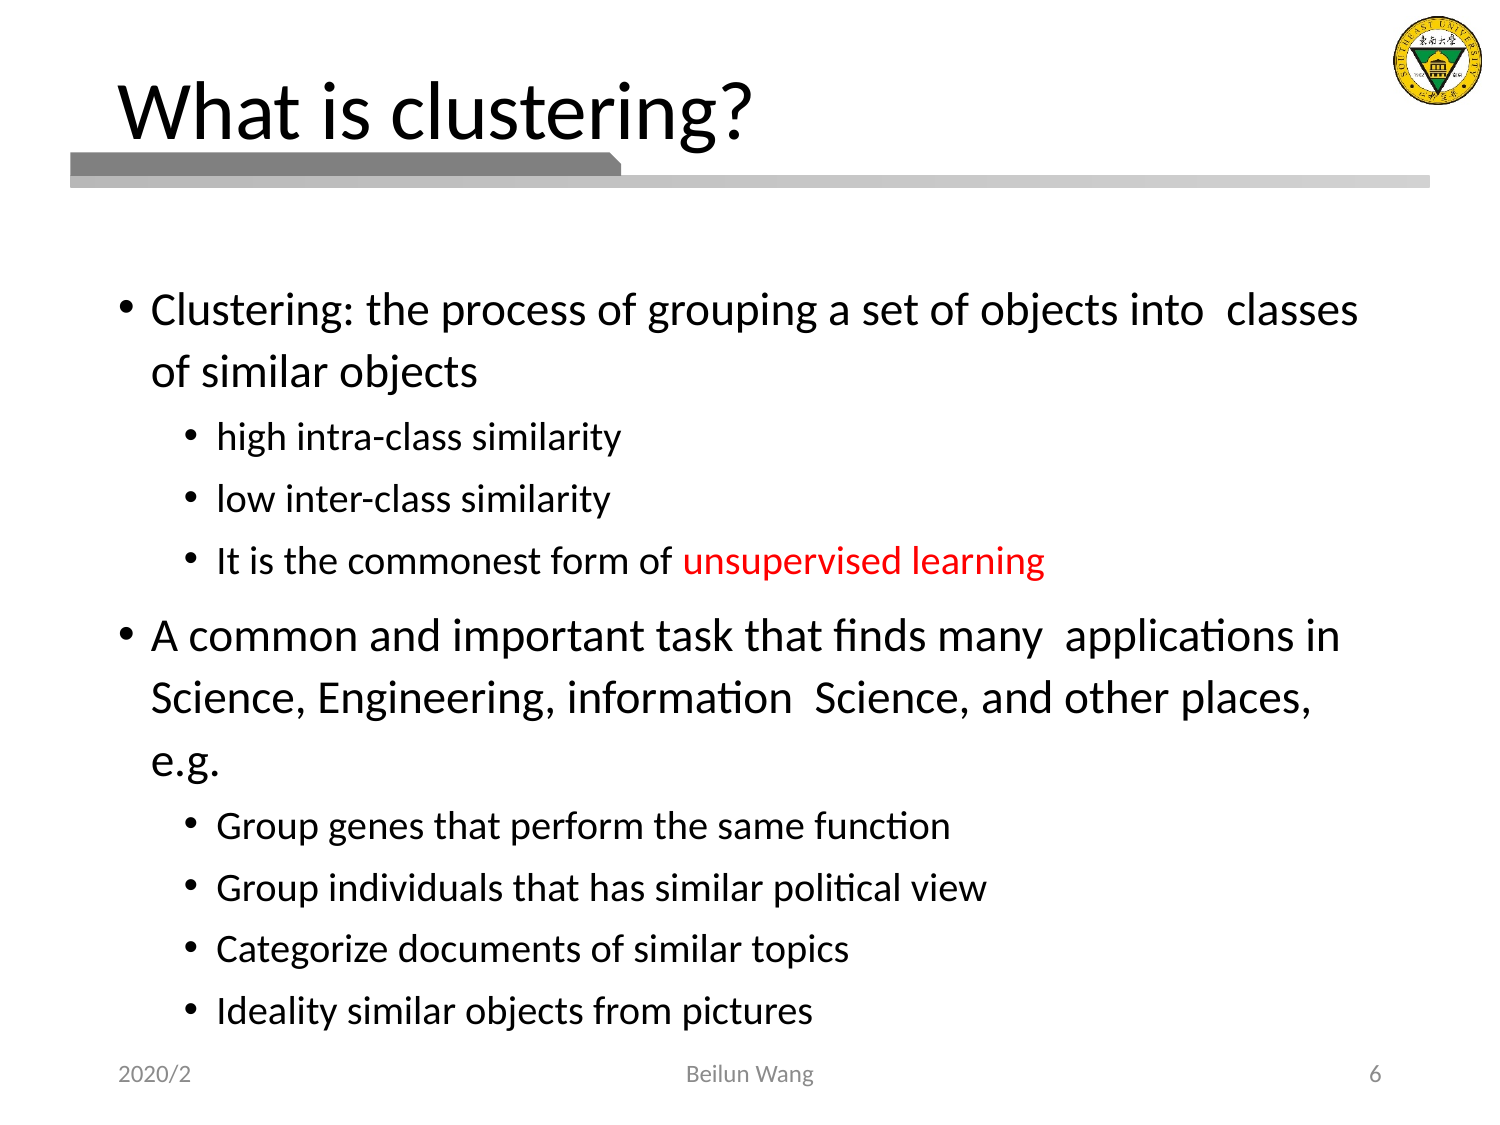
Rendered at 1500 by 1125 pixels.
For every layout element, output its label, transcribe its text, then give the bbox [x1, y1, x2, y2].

list Clustering: the process of grouping a set of objects into classes of similar objects high intra-class similarity low inter-class similarity It is the commonest form of unsupervised learning A common and important task that finds many applications in Science, Engineering, information Science, and other places, e.g. Group genes that perform the same function Group individuals that has similar political view Categorize documents of similar topics Ideality similar objects from pictures [103, 264, 1397, 1043]
picture [1393, 16, 1482, 105]
footer Beilun Wang [496, 1042, 1004, 1103]
title What is clustering? [103, 59, 1361, 156]
slide_number 2020/2 [103, 1042, 441, 1103]
slide_number 6 [1059, 1042, 1397, 1103]
